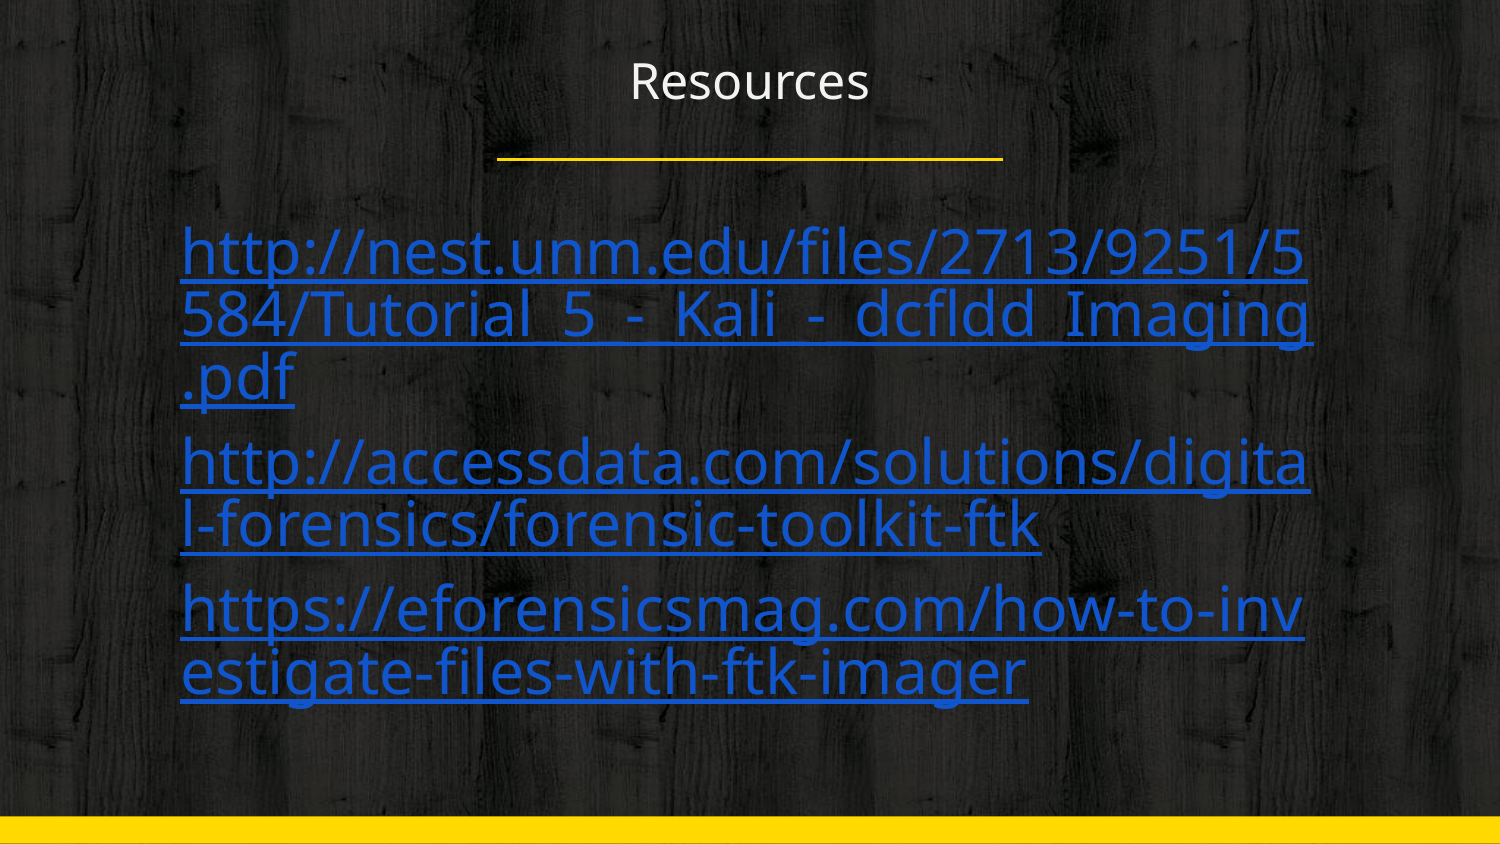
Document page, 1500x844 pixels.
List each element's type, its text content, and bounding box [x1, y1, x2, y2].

title Resources [75, 0, 1425, 160]
picture [0, 0, 1500, 816]
list http://nest.unm.edu/files/2713/9251/5584/Tutorial_5_-_Kali_-_dcfldd_Imaging.pdf http://accessdata.com/solutions/digital-forensics/forensic-toolkit-ftk https://eforensicsmag.com/how-to-investigate-files-with-ftk-imager [164, 196, 1335, 792]
